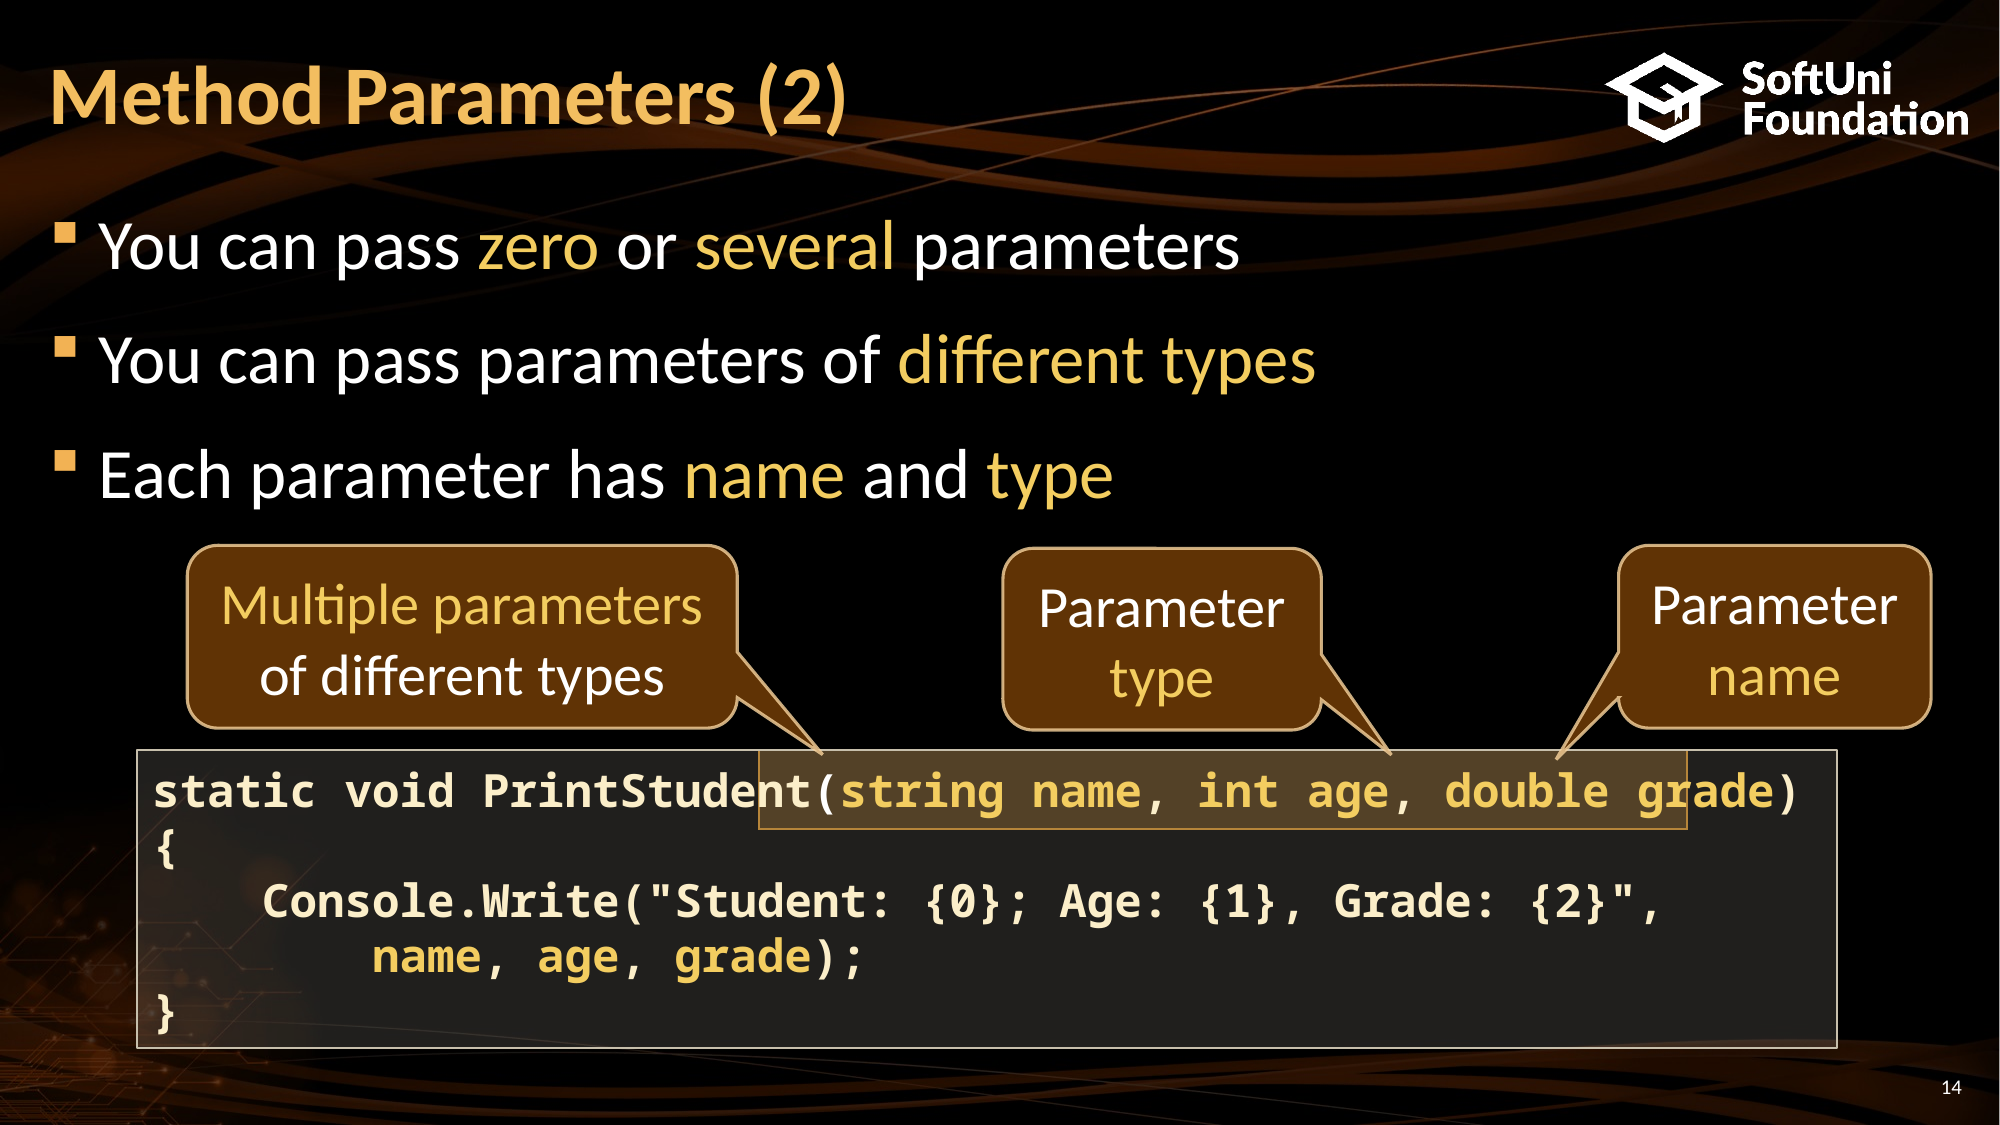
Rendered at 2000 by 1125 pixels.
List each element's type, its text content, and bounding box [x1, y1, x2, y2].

list You can pass zero or several parameters You can pass parameters of different types Each parameter has name and type [31, 188, 1968, 1103]
title Method Parameters (2) [30, 6, 1602, 189]
text_box Parameter type [1001, 547, 1393, 756]
text_box Parameter name [1555, 544, 1933, 761]
text_box Multiple parameters of different types [186, 544, 824, 756]
picture [0, 0, 2000, 1125]
text_box static void PrintStudent(string name, int age, double grade) { Console.Write("Student: {0}; Age: {1}, Grade: {2}", name, age, grade); } [137, 750, 1838, 1049]
slide_number 14 [1897, 1070, 1968, 1103]
